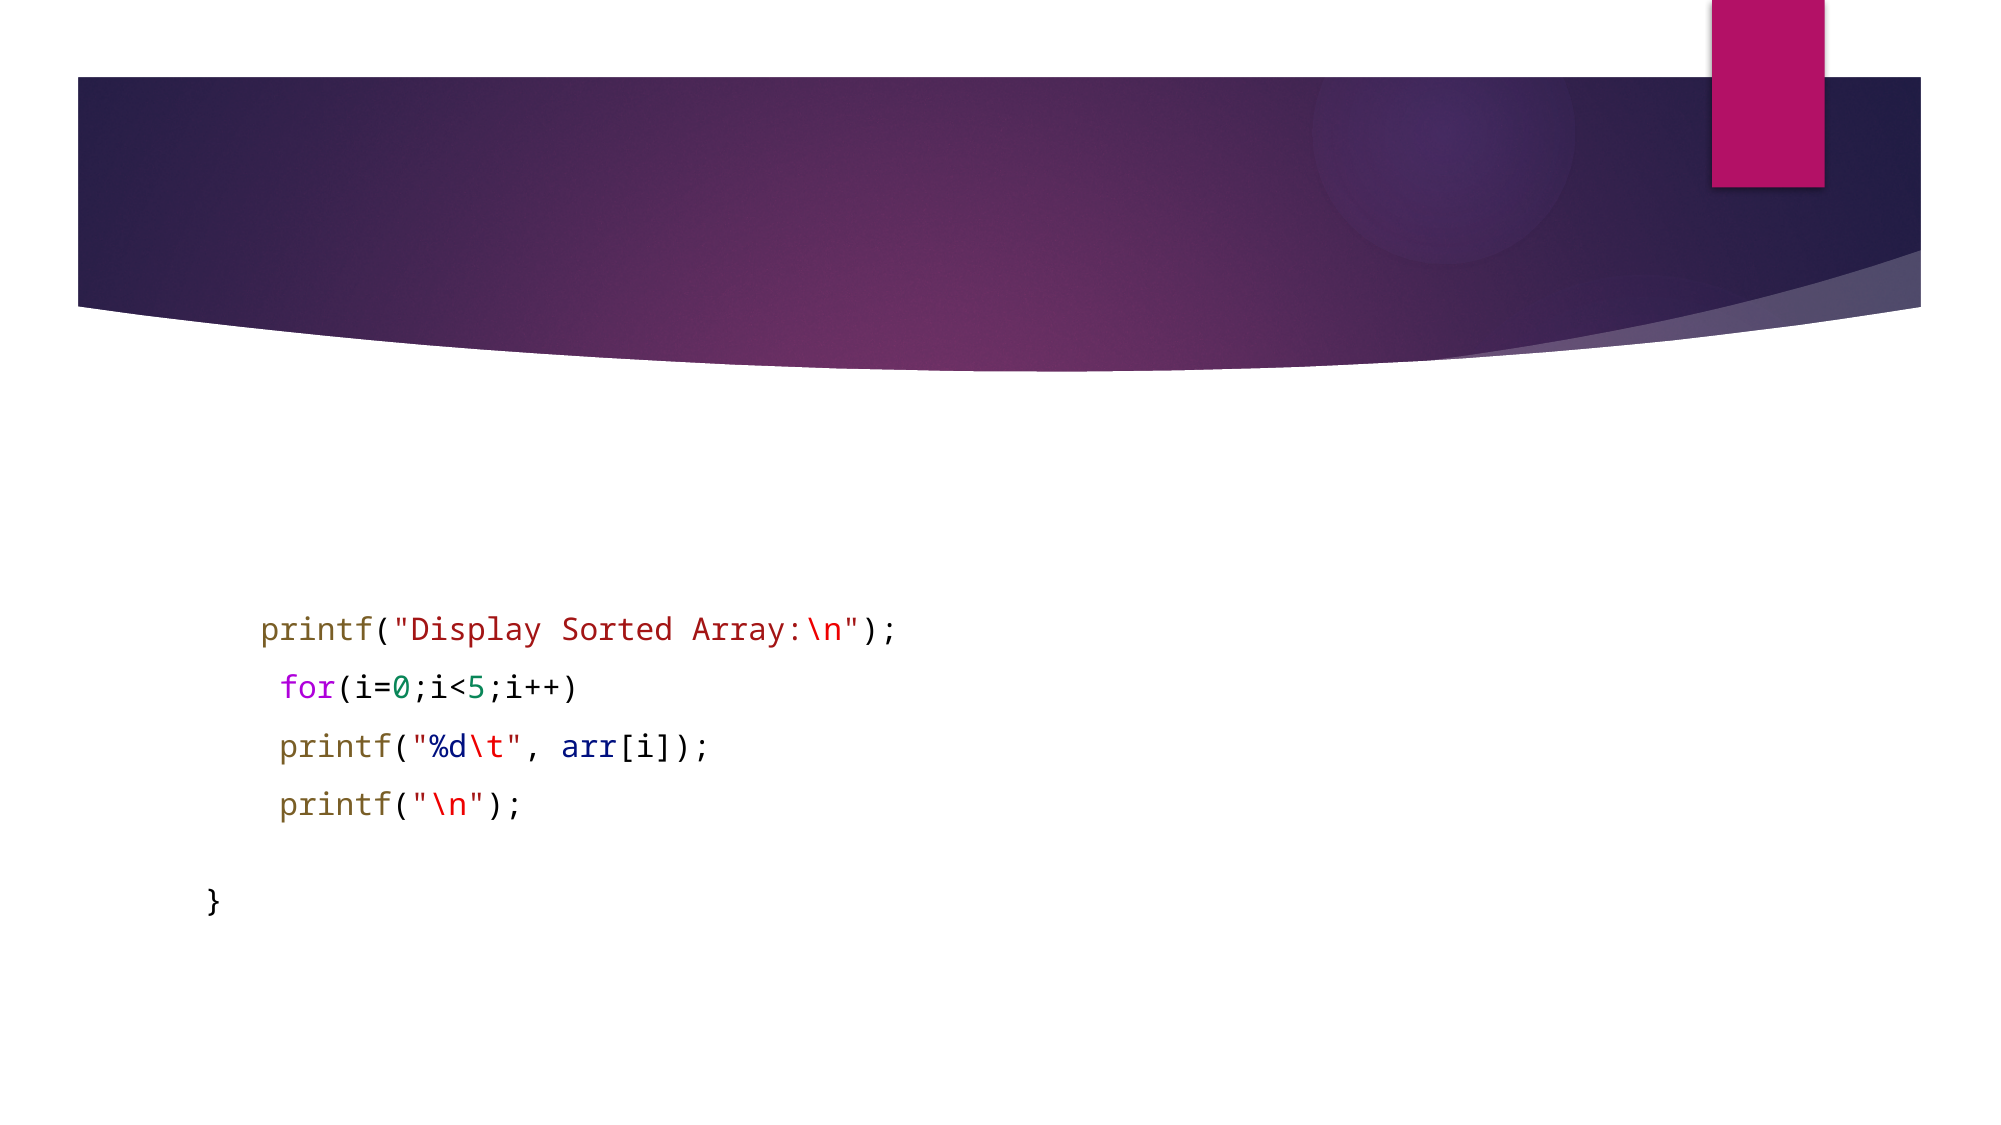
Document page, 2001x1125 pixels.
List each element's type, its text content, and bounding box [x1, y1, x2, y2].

list printf("Display Sorted Array:\n"); for(i=0;i<5;i++) printf("%d\t", arr[i]); printf("\n"); } [189, 427, 1638, 988]
